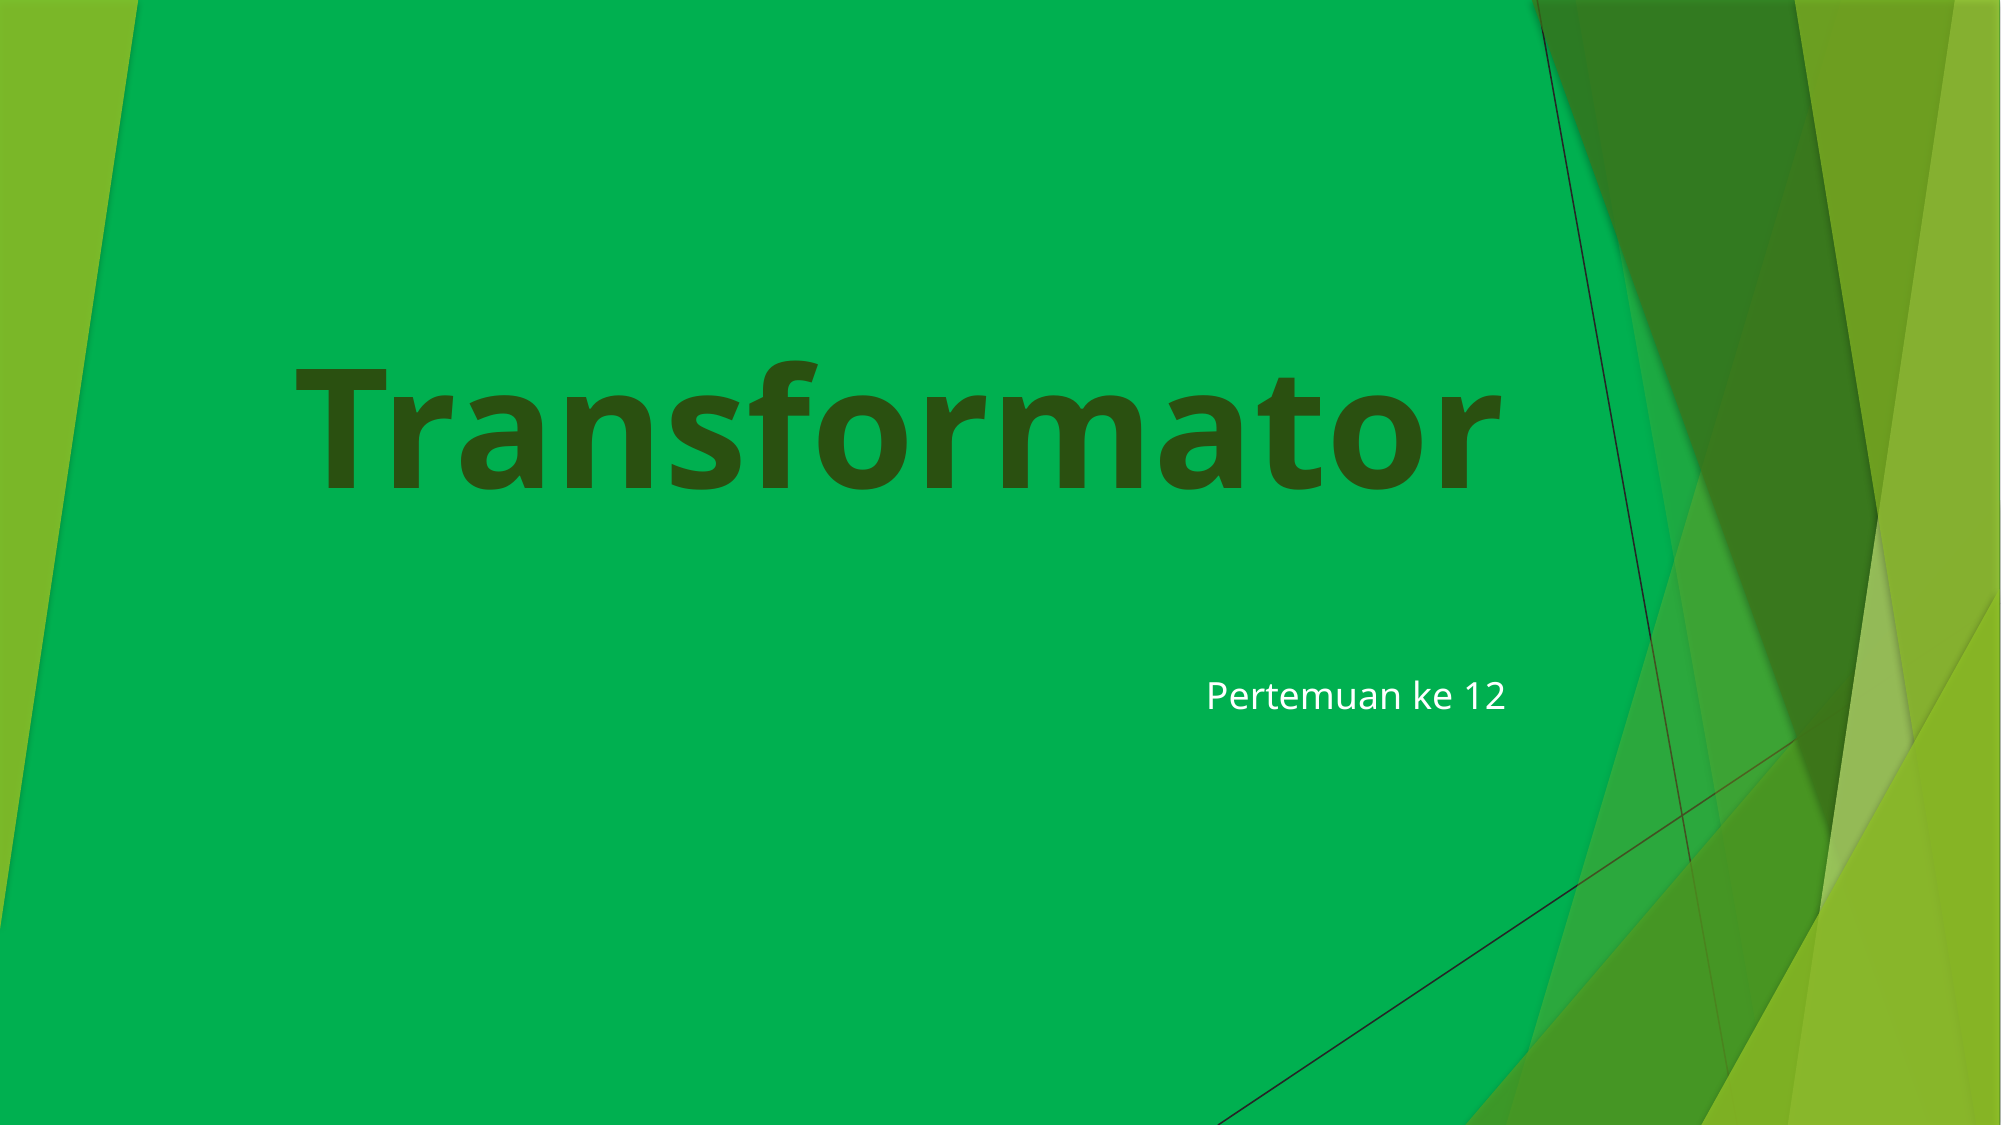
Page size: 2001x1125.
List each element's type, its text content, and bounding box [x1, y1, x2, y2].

title Transformator [247, 394, 1522, 664]
subtitle Pertemuan ke 12 [247, 664, 1522, 845]
